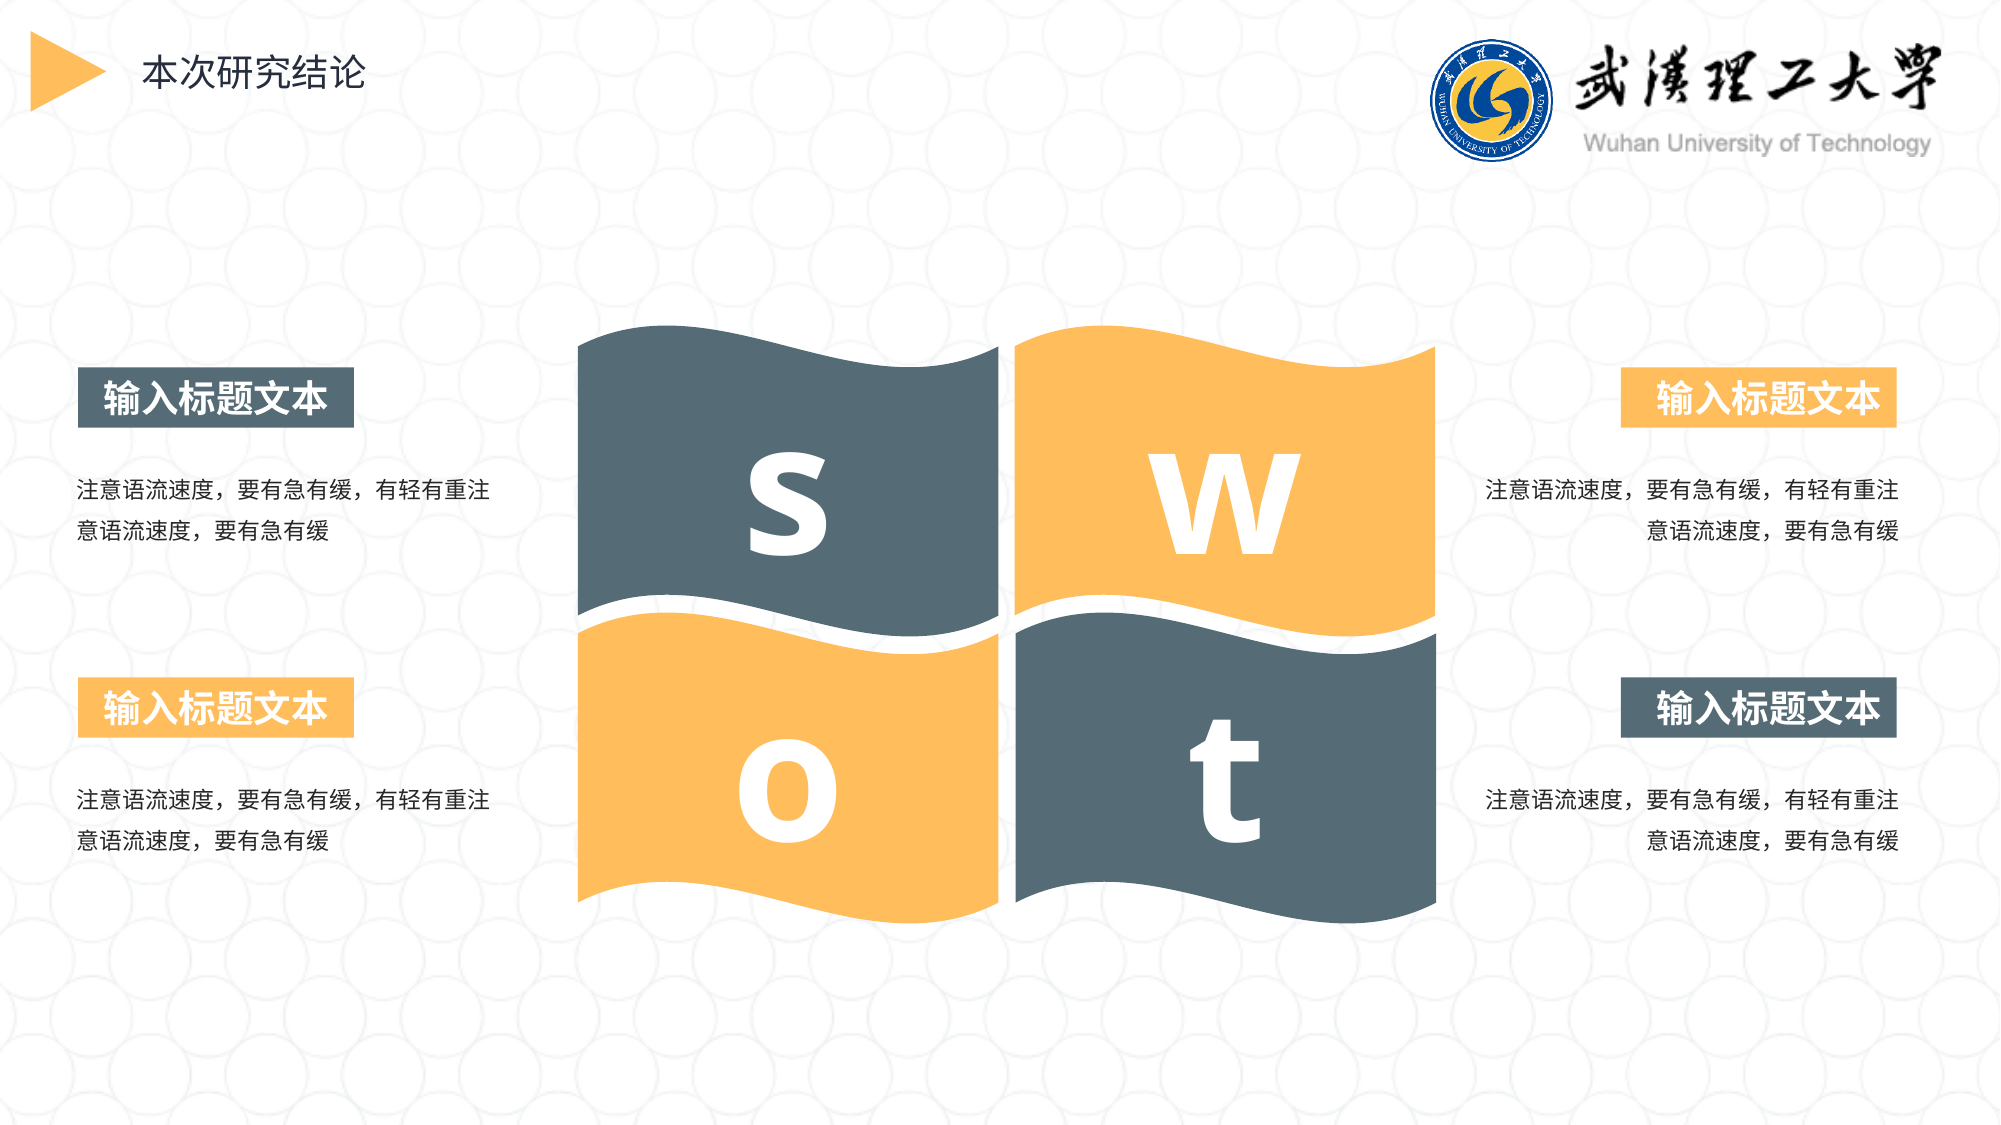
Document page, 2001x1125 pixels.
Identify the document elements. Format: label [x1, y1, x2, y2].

picture [0, 0, 2000, 1125]
text_box [1430, 39, 1952, 162]
